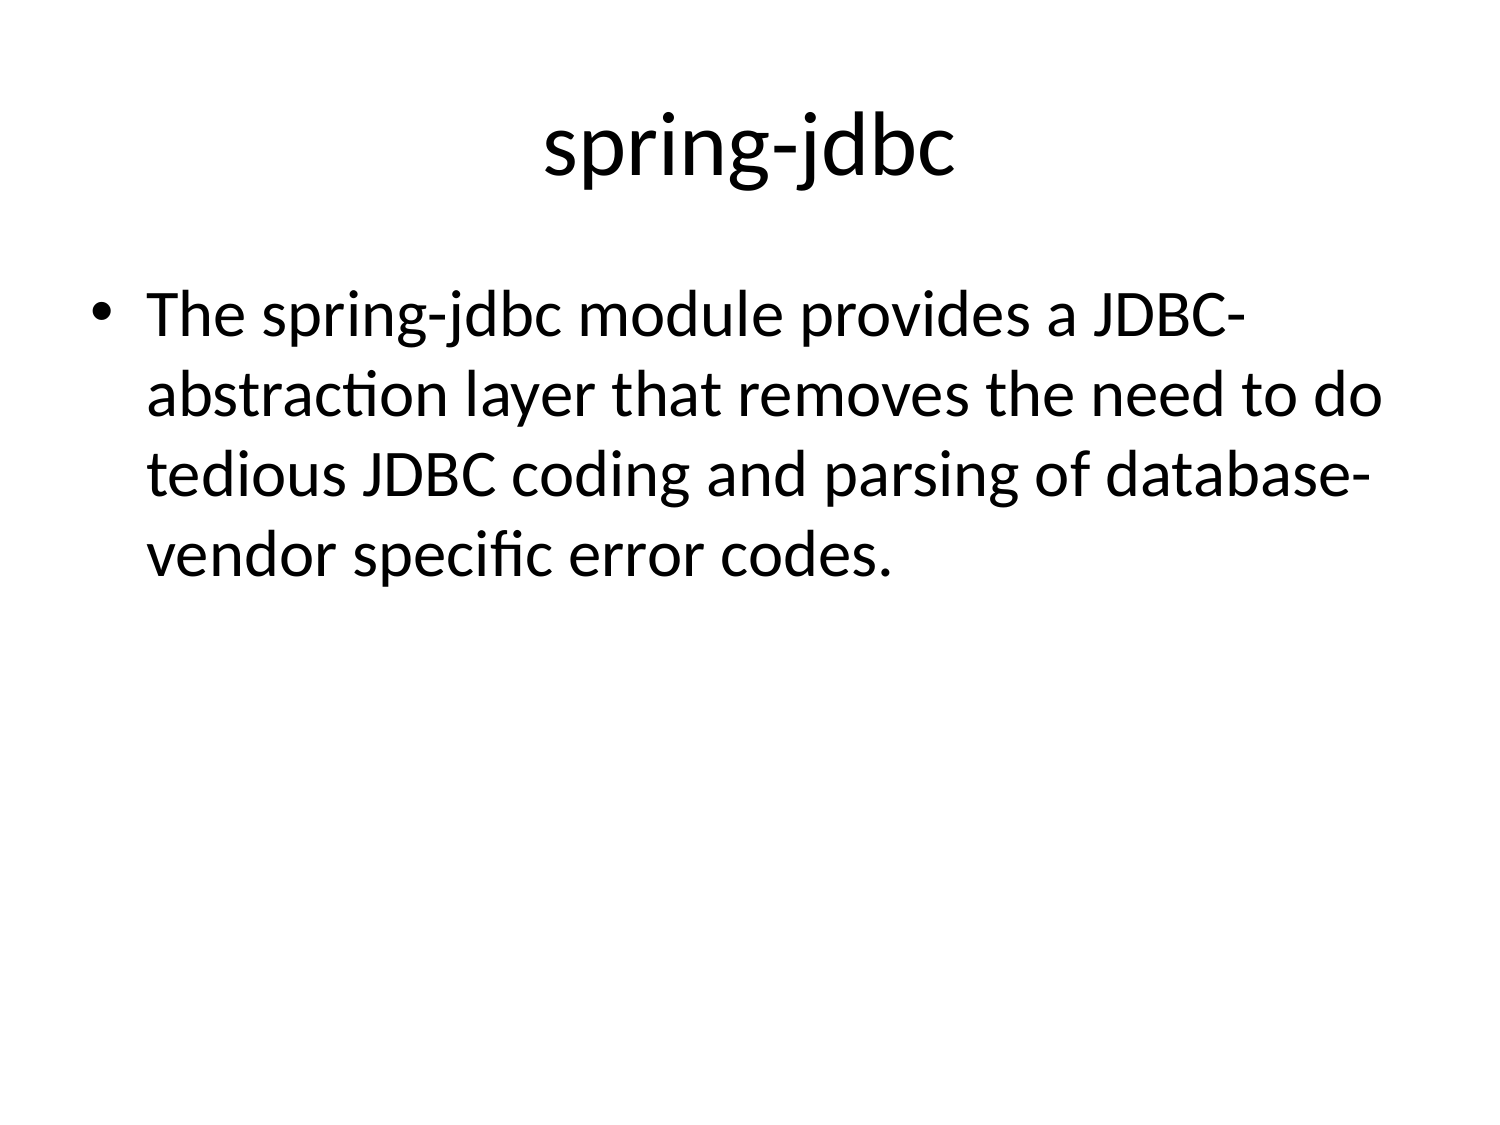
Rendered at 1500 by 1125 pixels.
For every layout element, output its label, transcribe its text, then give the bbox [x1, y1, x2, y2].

title spring-jdbc [75, 45, 1425, 233]
list The spring-jdbc module provides a JDBC-abstraction layer that removes the need to do tedious JDBC coding and parsing of database-vendor specific error codes. [75, 262, 1425, 1005]
